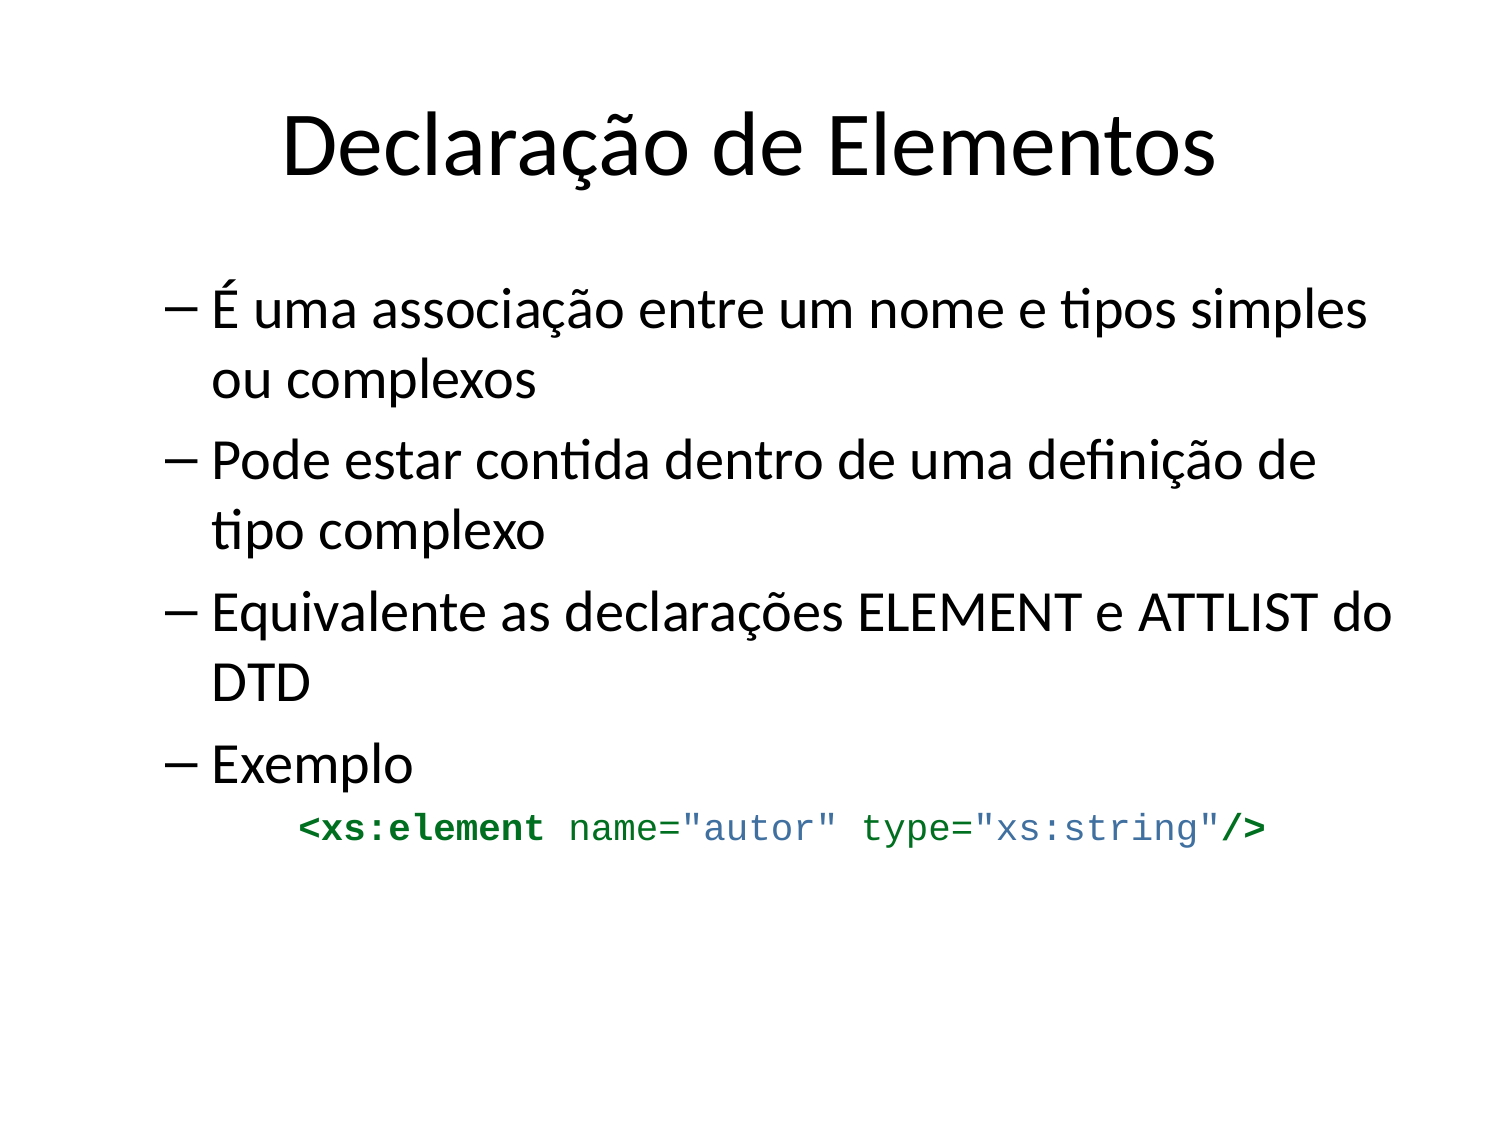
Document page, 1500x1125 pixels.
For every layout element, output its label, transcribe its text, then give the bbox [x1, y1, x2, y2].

title Declaração de Elementos [75, 45, 1425, 233]
list É uma associação entre um nome e tipos simples ou complexos Pode estar contida dentro de uma definição de tipo complexo Equivalente as declarações ELEMENT e ATTLIST do DTD Exemplo <xs:element name="autor" type="xs:string"/> [75, 262, 1425, 1005]
